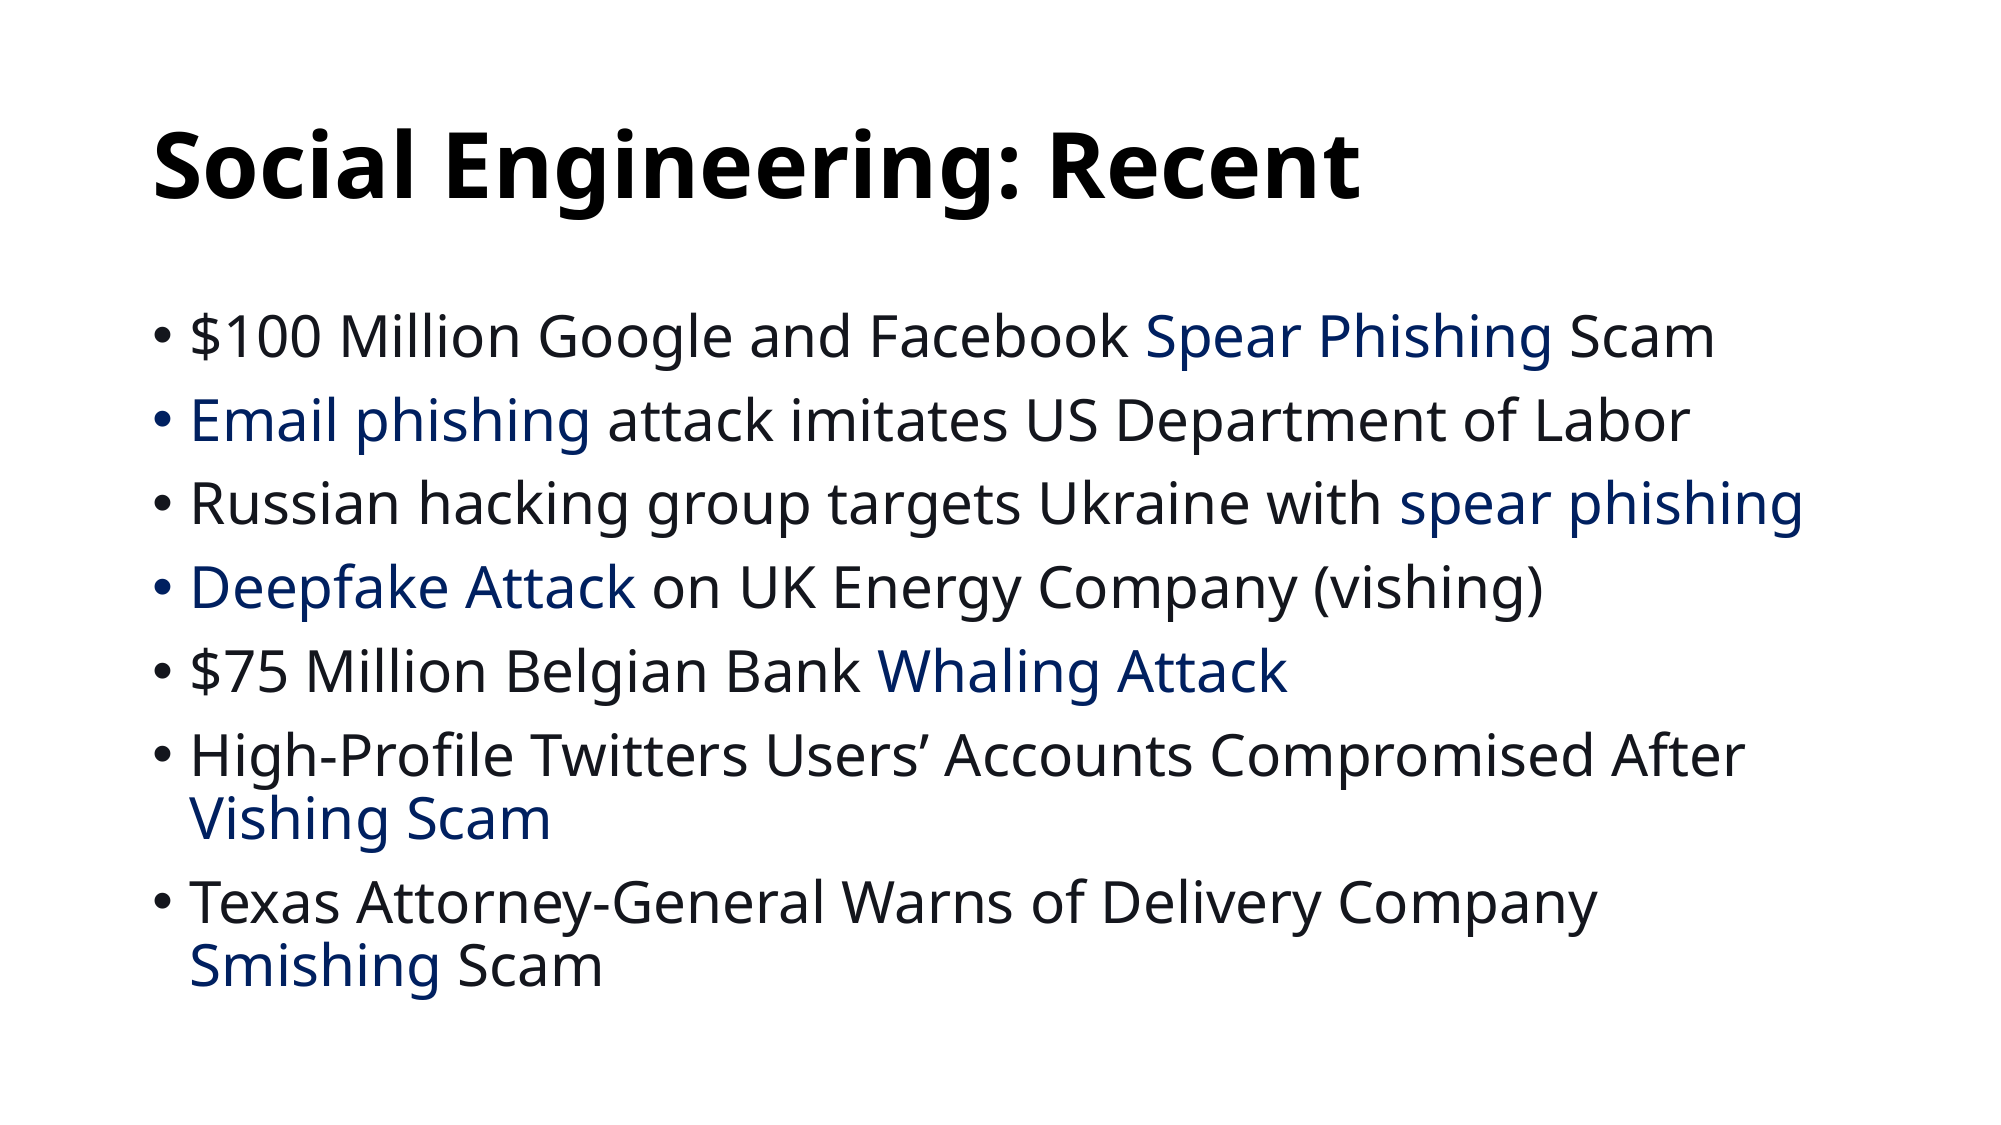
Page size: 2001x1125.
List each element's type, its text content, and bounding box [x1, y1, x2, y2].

title Social Engineering: Recent [137, 59, 1863, 278]
list $100 Million Google and Facebook Spear Phishing Scam Email phishing attack imitates US Department of Labor Russian hacking group targets Ukraine with spear phishing Deepfake Attack on UK Energy Company (vishing) $75 Million Belgian Bank Whaling Attack High-Profile Twitters Users’ Accounts Compromised After Vishing Scam Texas Attorney-General Warns of Delivery Company Smishing Scam [137, 299, 1863, 1014]
